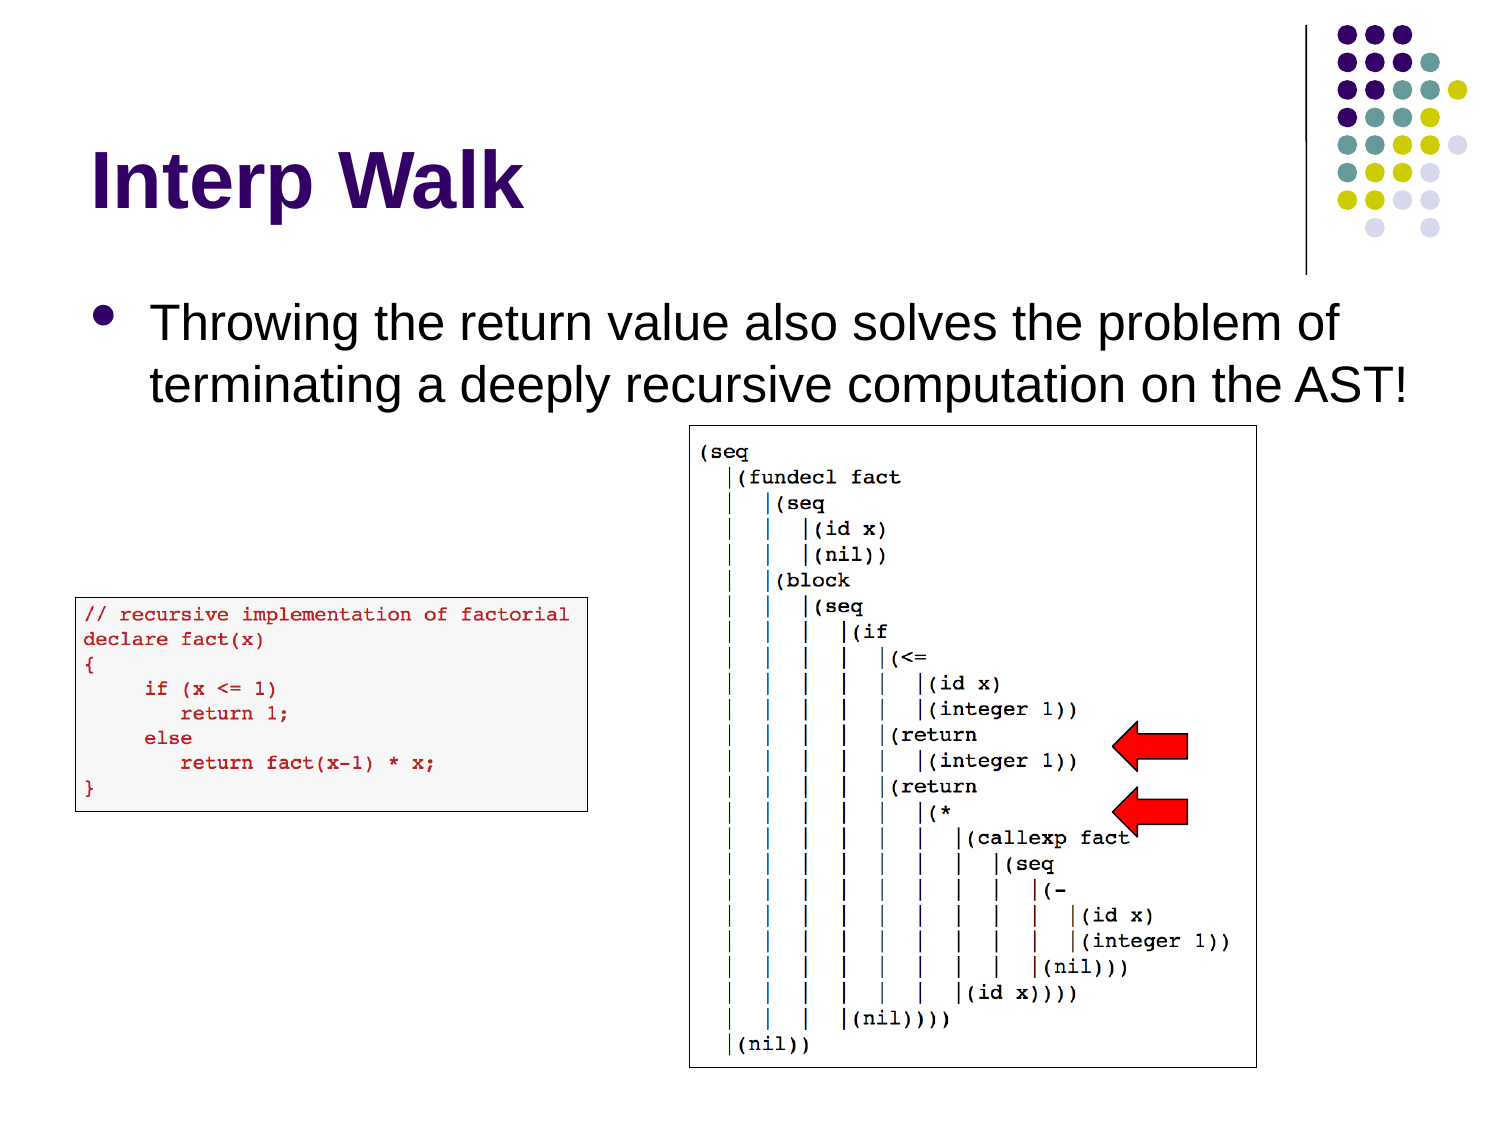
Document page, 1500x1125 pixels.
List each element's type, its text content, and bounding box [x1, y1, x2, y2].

title Interp Walk [75, 20, 1313, 233]
list Throwing the return value also solves the problem of terminating a deeply recursive computation on the AST! [75, 282, 1425, 450]
picture [688, 424, 1257, 1068]
picture [74, 597, 588, 813]
